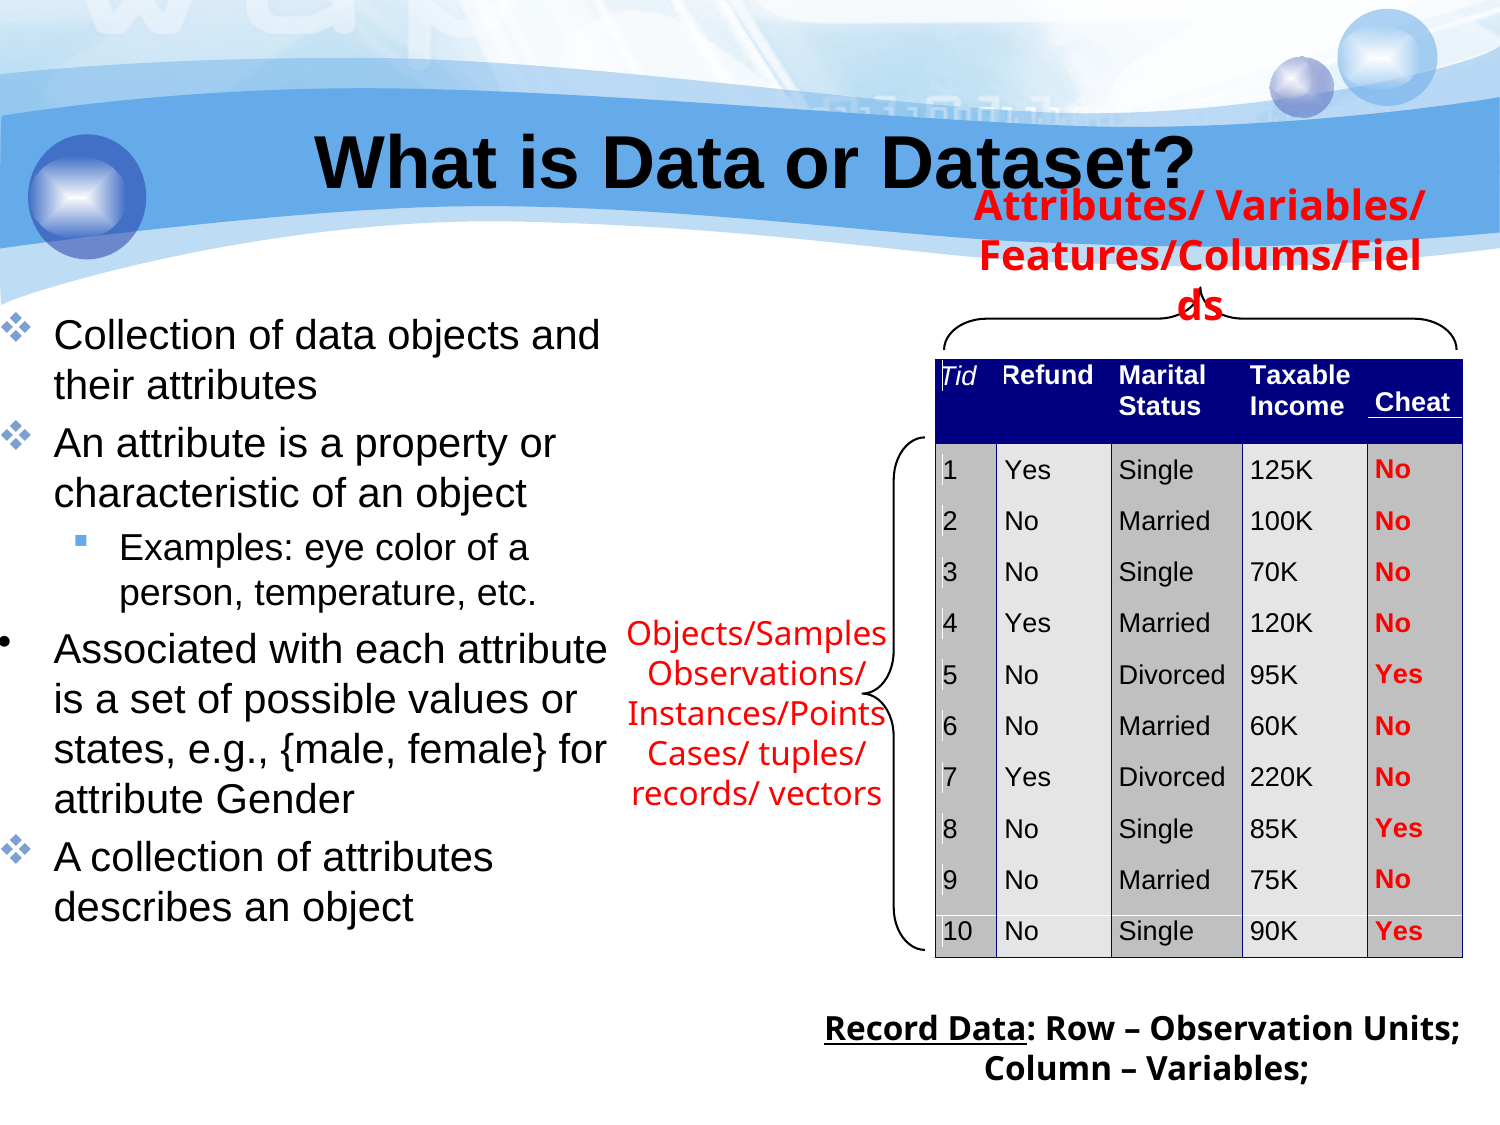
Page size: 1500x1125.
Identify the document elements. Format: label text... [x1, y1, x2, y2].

text_box Record Data: Row – Observation Units; Column – Variables; [785, 999, 1500, 1095]
list Collection of data objects and their attributes An attribute is a property or characteristic of an object Examples: eye color of a person, temperature, etc. Associated with each attribute is a set of possible values or states, e.g., {male, female} for attribute Gender A collection of attributes describes an object [0, 299, 645, 1038]
text_box [893, 438, 919, 950]
title What is Data or Dataset? [149, 112, 1363, 206]
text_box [924, 287, 1500, 976]
text_box Attributes/ Variables/ Features/Colums/Fields [957, 171, 1443, 285]
text_box Objects/Samples Observations/ Instances/Points Cases/ tuples/ records/ vectors [610, 605, 904, 820]
picture [0, 0, 1500, 112]
